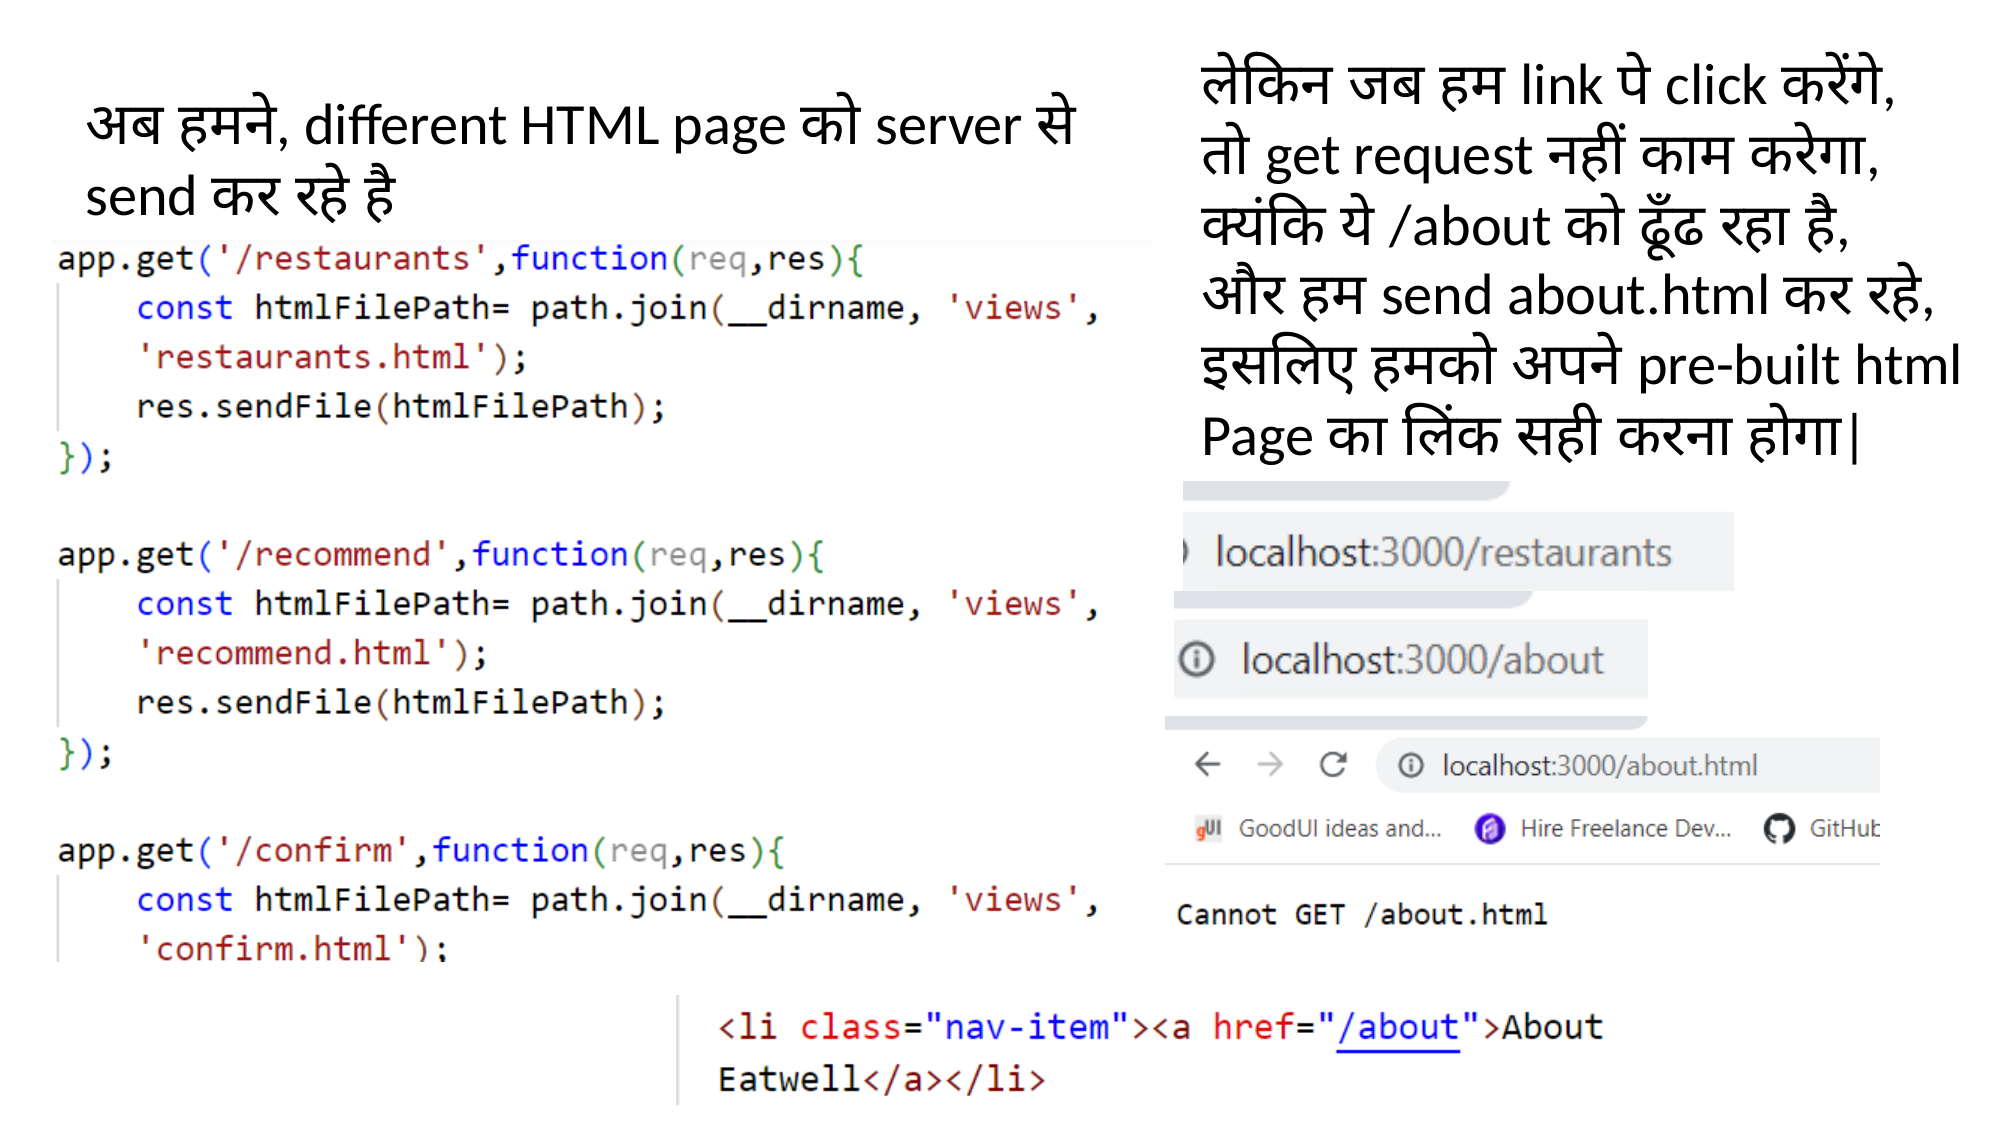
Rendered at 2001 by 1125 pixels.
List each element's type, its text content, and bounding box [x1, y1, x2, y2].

picture [51, 240, 1153, 962]
text_box लेकिन जब हम link पे click करेंगे, तो get request नहीं काम करेगा, क्यंकि ये /about को ढूँढ रहा है, और हम send about.html कर रहे, इसलिए हमको अपने pre-built html Page का लिंक सही करना होगा| [1186, 39, 1979, 474]
text_box अब हमने, different HTML page को server से send कर रहे है [70, 79, 1107, 234]
picture [1165, 481, 1880, 953]
picture [639, 995, 1728, 1115]
